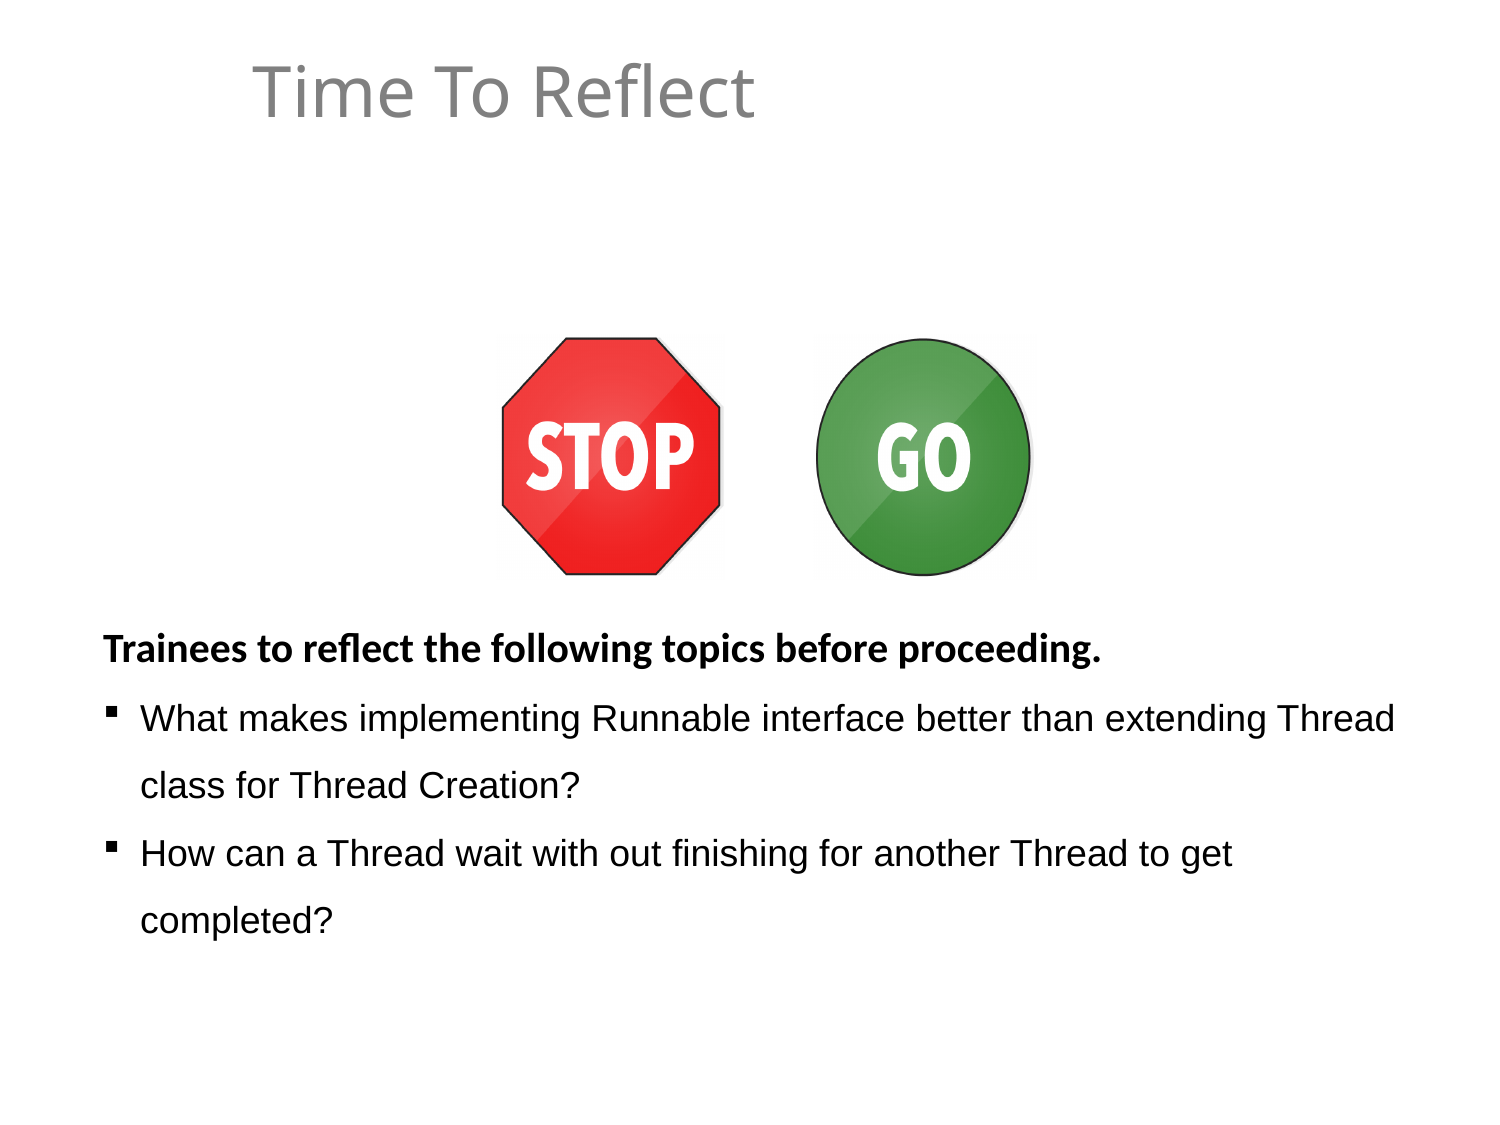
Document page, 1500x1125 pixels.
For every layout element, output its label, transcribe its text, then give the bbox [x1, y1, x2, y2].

picture [496, 334, 725, 580]
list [813, 334, 1037, 580]
title Time To Reflect [237, 2, 1500, 188]
text_box Trainees to reflect the following topics before proceeding. What makes implementing Runnable interface better than extending Thread class for Thread Creation? How can a Thread wait with out finishing for another Thread to get completed? [88, 282, 1439, 1011]
